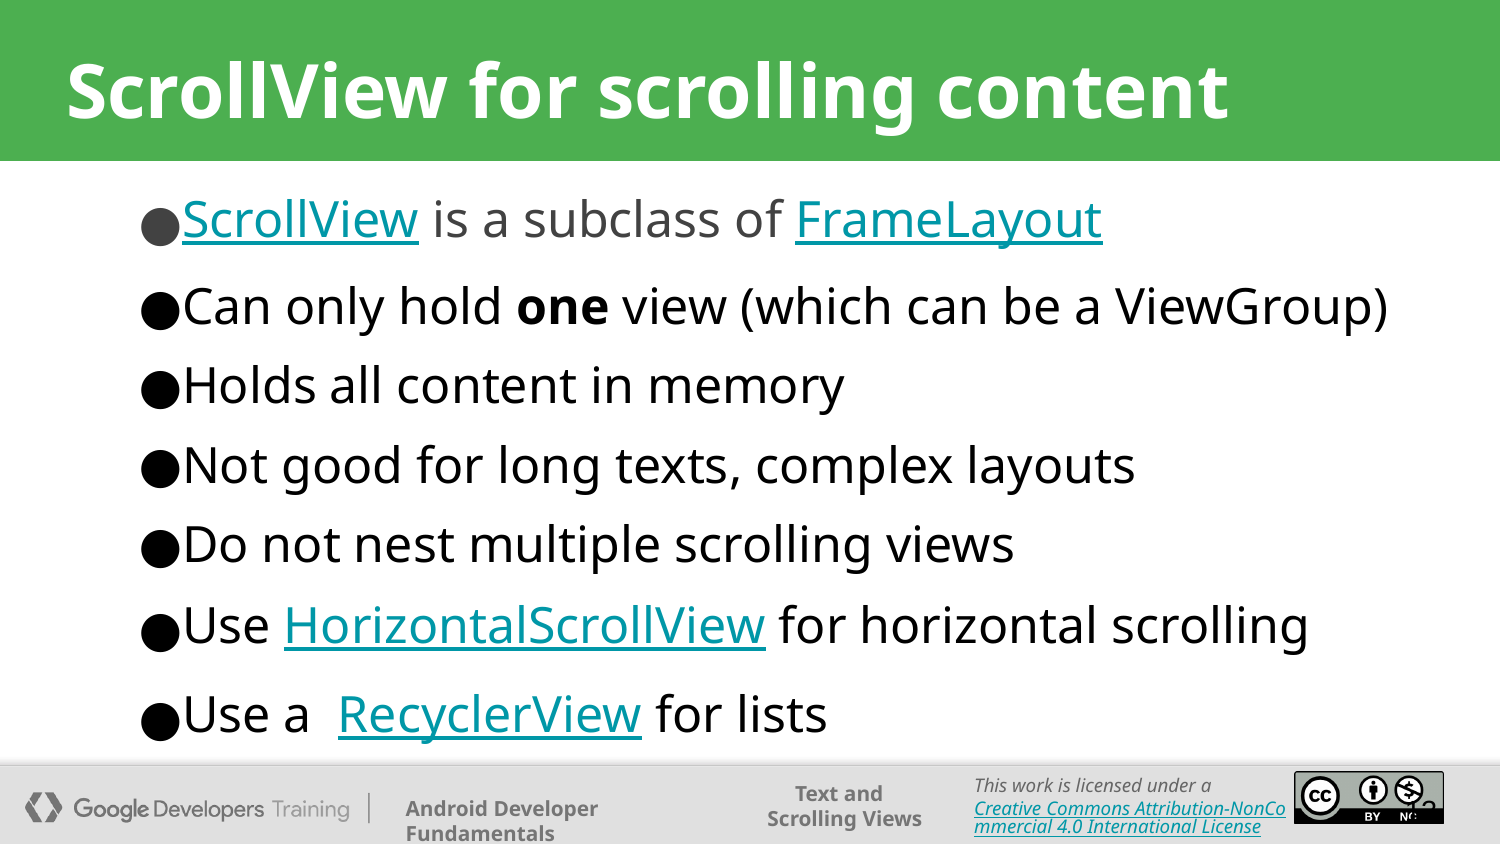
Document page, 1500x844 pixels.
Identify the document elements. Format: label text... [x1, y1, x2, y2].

slide_number ‹#› [1389, 777, 1480, 842]
picture [0, 161, 1500, 844]
list ScrollView is a subclass of FrameLayout Can only hold one view (which can be a ViewGroup) Holds all content in memory Not good for long texts, complex layouts Do not nest multiple scrolling views Use HorizontalScrollView for horizontal scrolling Use a RecyclerView for lists [10, 161, 1409, 750]
title ScrollView for scrolling content [51, 28, 1472, 122]
